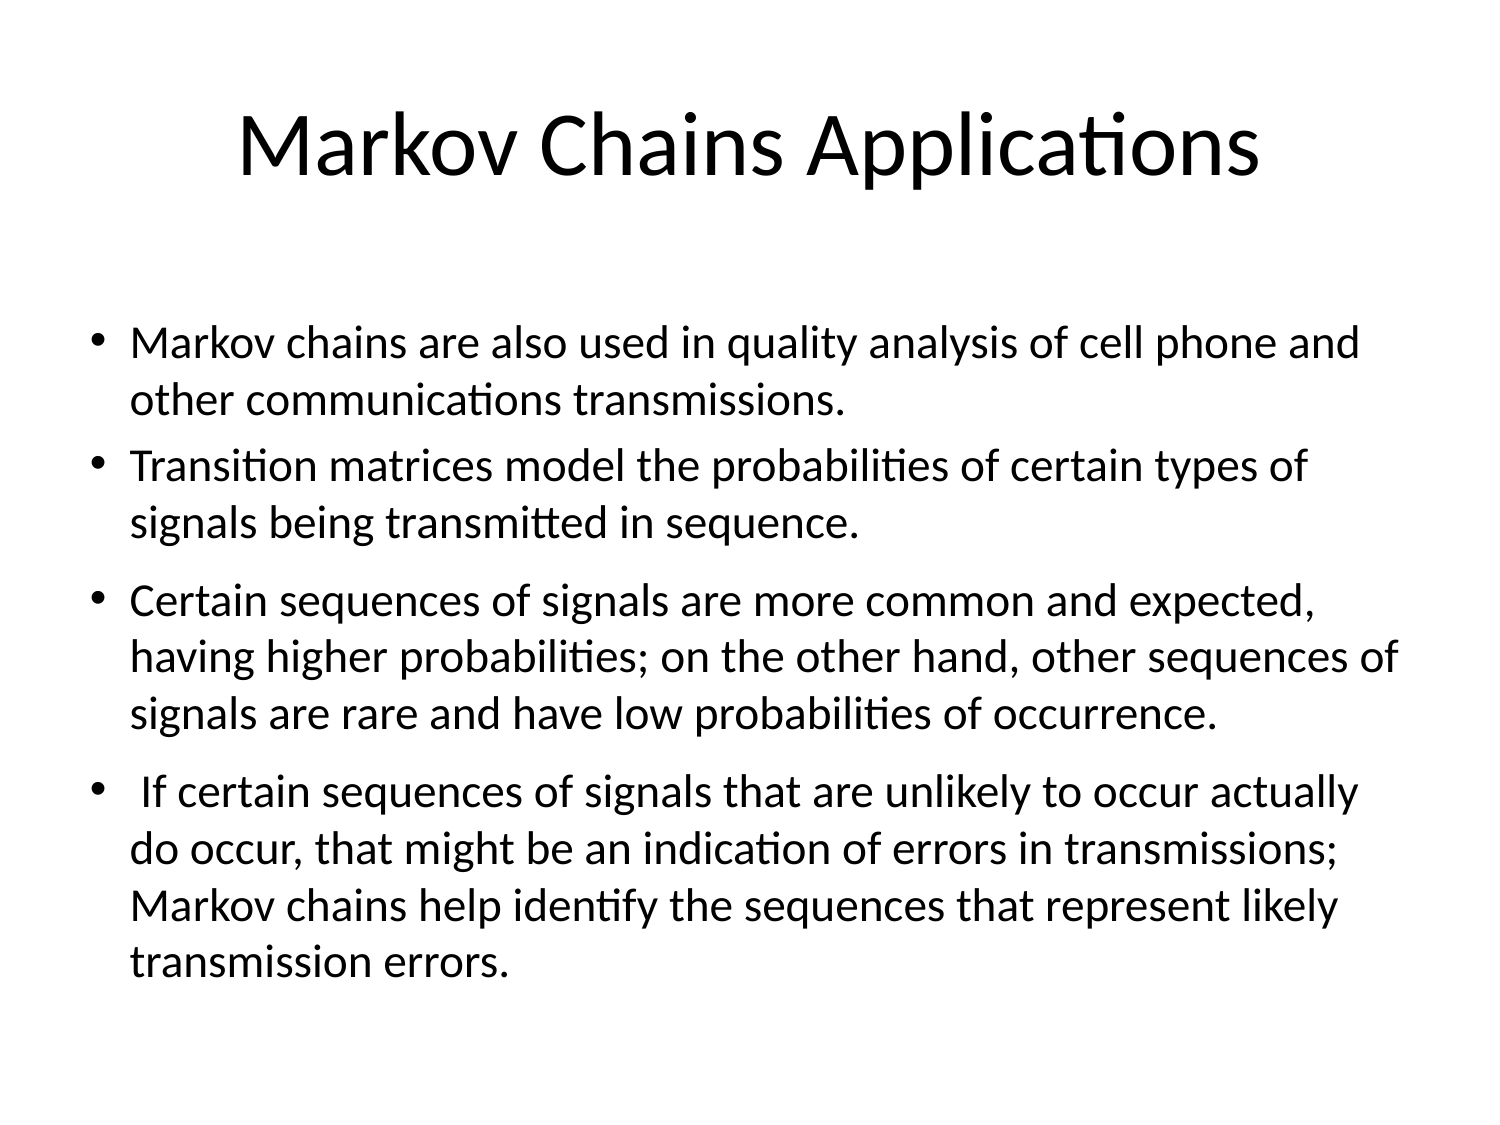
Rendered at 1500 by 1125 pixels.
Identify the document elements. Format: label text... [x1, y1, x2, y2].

text_box Markov chains are also used in quality analysis of cell phone and other communications transmissions. Transition matrices model the probabilities of certain types of signals being transmitted in sequence. Certain sequences of signals are more common and expected, having higher probabilities; on the other hand, other sequences of signals are rare and have low probabilities of occurrence. If certain sequences of signals that are unlikely to occur actually do occur, that might be an indication of errors in transmissions; Markov chains help identify the sequences that represent likely transmission errors. [74, 262, 1425, 1005]
text_box Markov Chains Applications [74, 45, 1425, 233]
